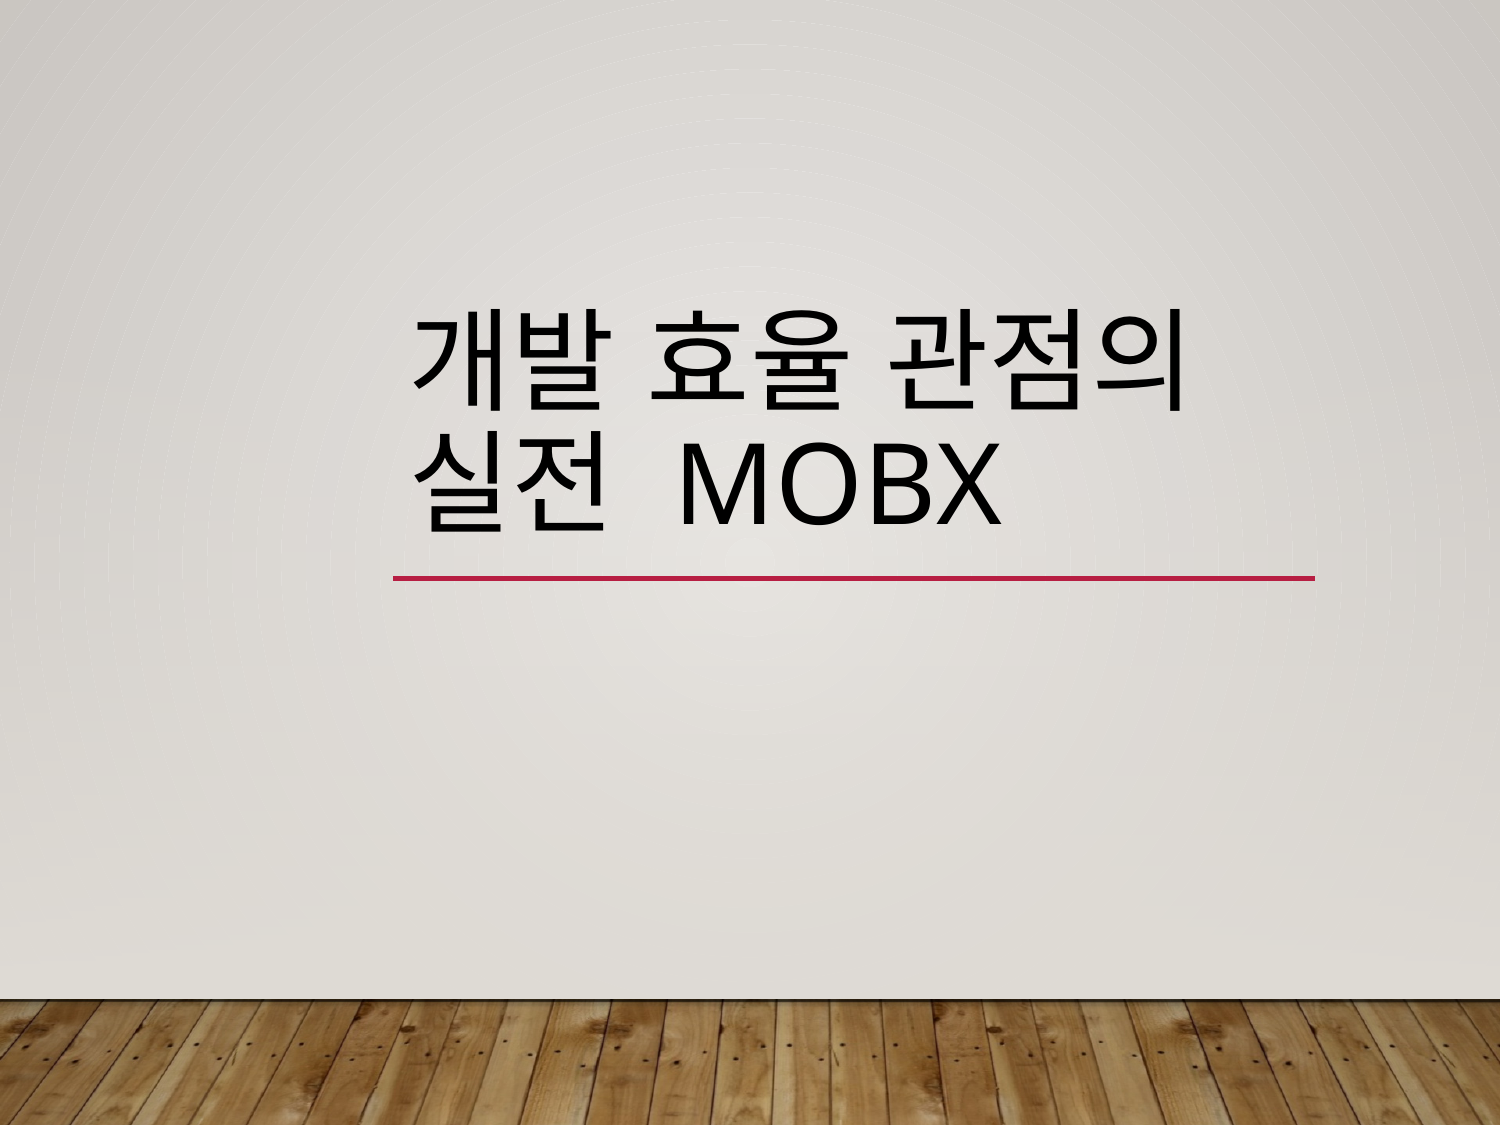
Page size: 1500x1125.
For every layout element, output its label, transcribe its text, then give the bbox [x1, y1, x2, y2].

picture [0, 999, 1500, 1125]
title 개발 효율 관점의 실전 MobX [393, 131, 1315, 549]
